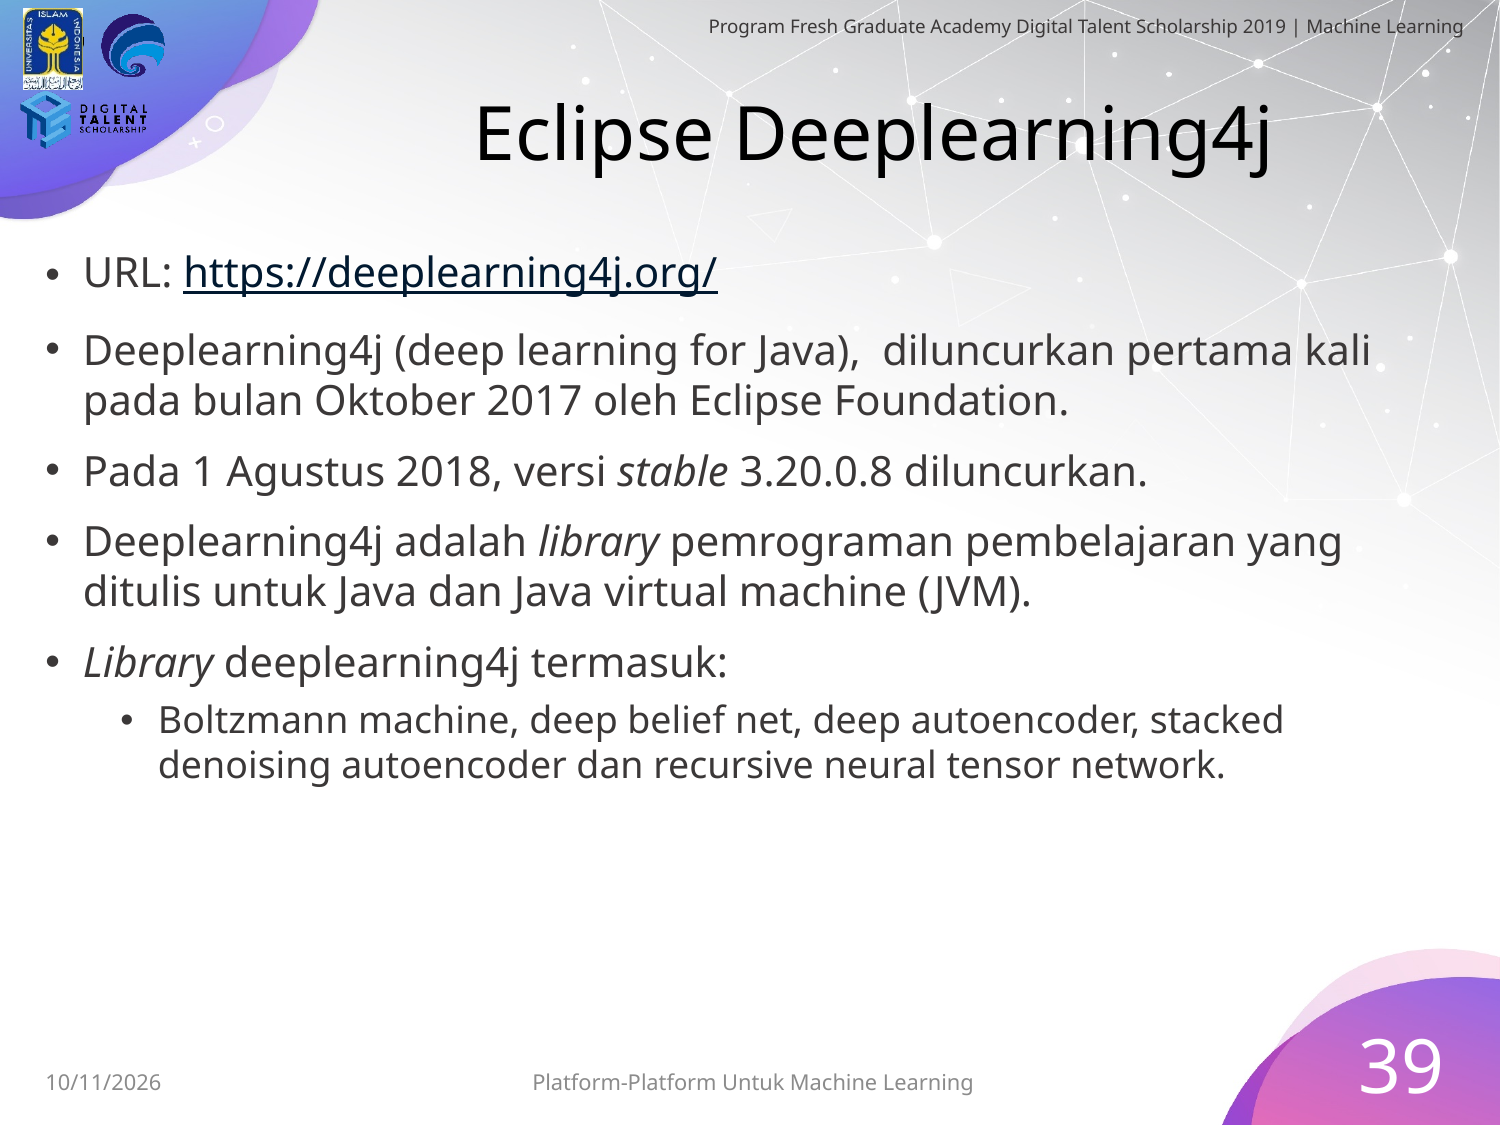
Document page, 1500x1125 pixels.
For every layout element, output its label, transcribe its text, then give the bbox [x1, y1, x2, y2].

picture [0, 0, 1500, 1125]
list URL: https://deeplearning4j.org/ Deeplearning4j (deep learning for Java), diluncurkan pertama kali pada bulan Oktober 2017 oleh Eclipse Foundation. Pada 1 Agustus 2018, versi stable 3.20.0.8 diluncurkan. Deeplearning4j adalah library pemrograman pembelajaran yang ditulis untuk Java dan Java virtual machine (JVM). Library deeplearning4j termasuk: Boltzmann machine, deep belief net, deep autoencoder, stacked denoising autoencoder dan recursive neural tensor network. [30, 238, 1477, 1014]
title Eclipse Deeplearning4j [271, 66, 1477, 207]
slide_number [30, 1053, 272, 1114]
footer Platform-Platform Untuk Machine Learning [386, 1053, 1121, 1114]
slide_number 39 [1327, 1025, 1477, 1115]
